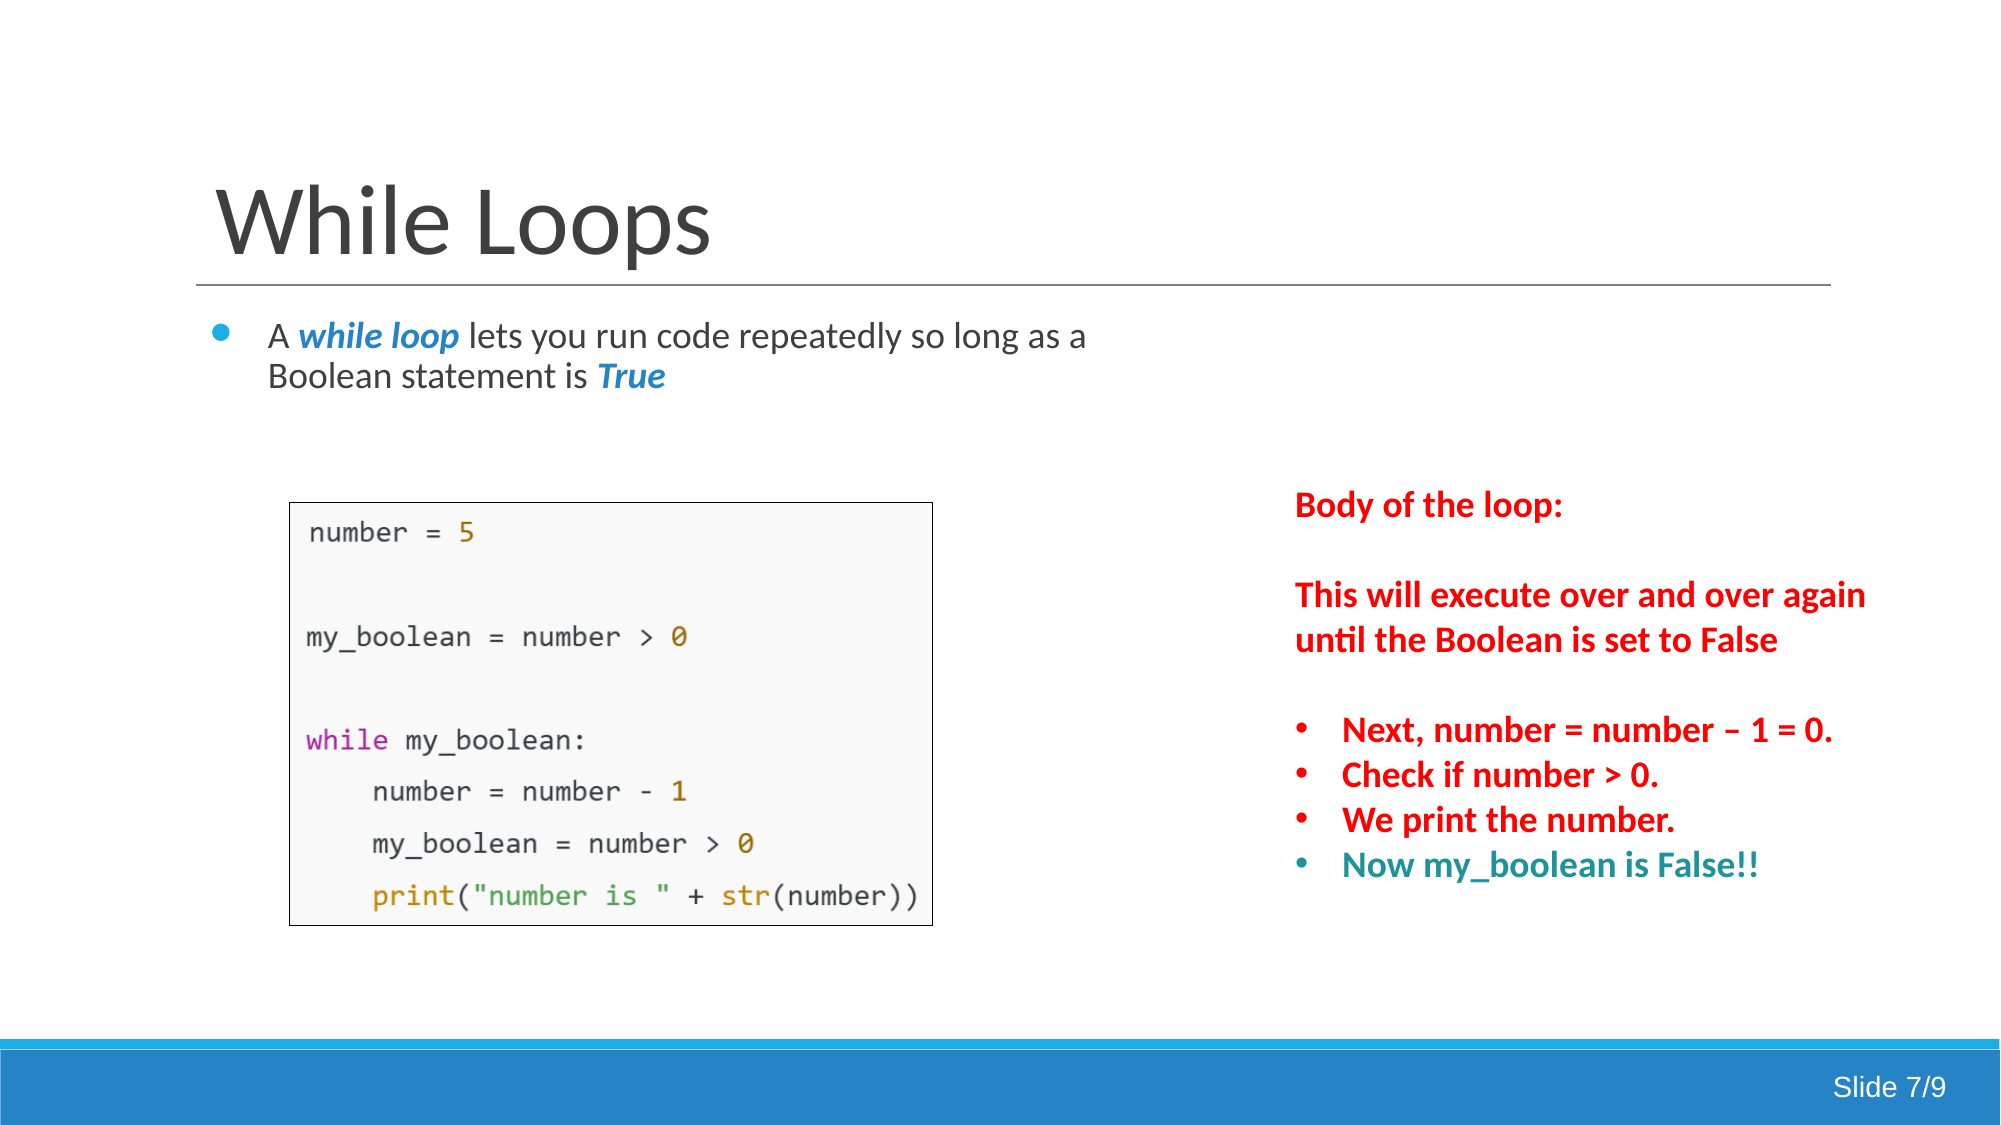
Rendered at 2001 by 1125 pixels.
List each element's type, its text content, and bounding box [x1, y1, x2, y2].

text_box Body of the loop: This will execute over and over again until the Boolean is set to False Next, number = number – 1 = 0. Check if number > 0. We print the number. Now my_boolean is False!! [1280, 465, 1925, 901]
text_box Slide 7/9 [1817, 1053, 2000, 1125]
text_box A while loop lets you run code repeatedly so long as a Boolean statement is True [192, 308, 1127, 870]
picture [288, 502, 933, 926]
title While Loops [200, 44, 1850, 283]
